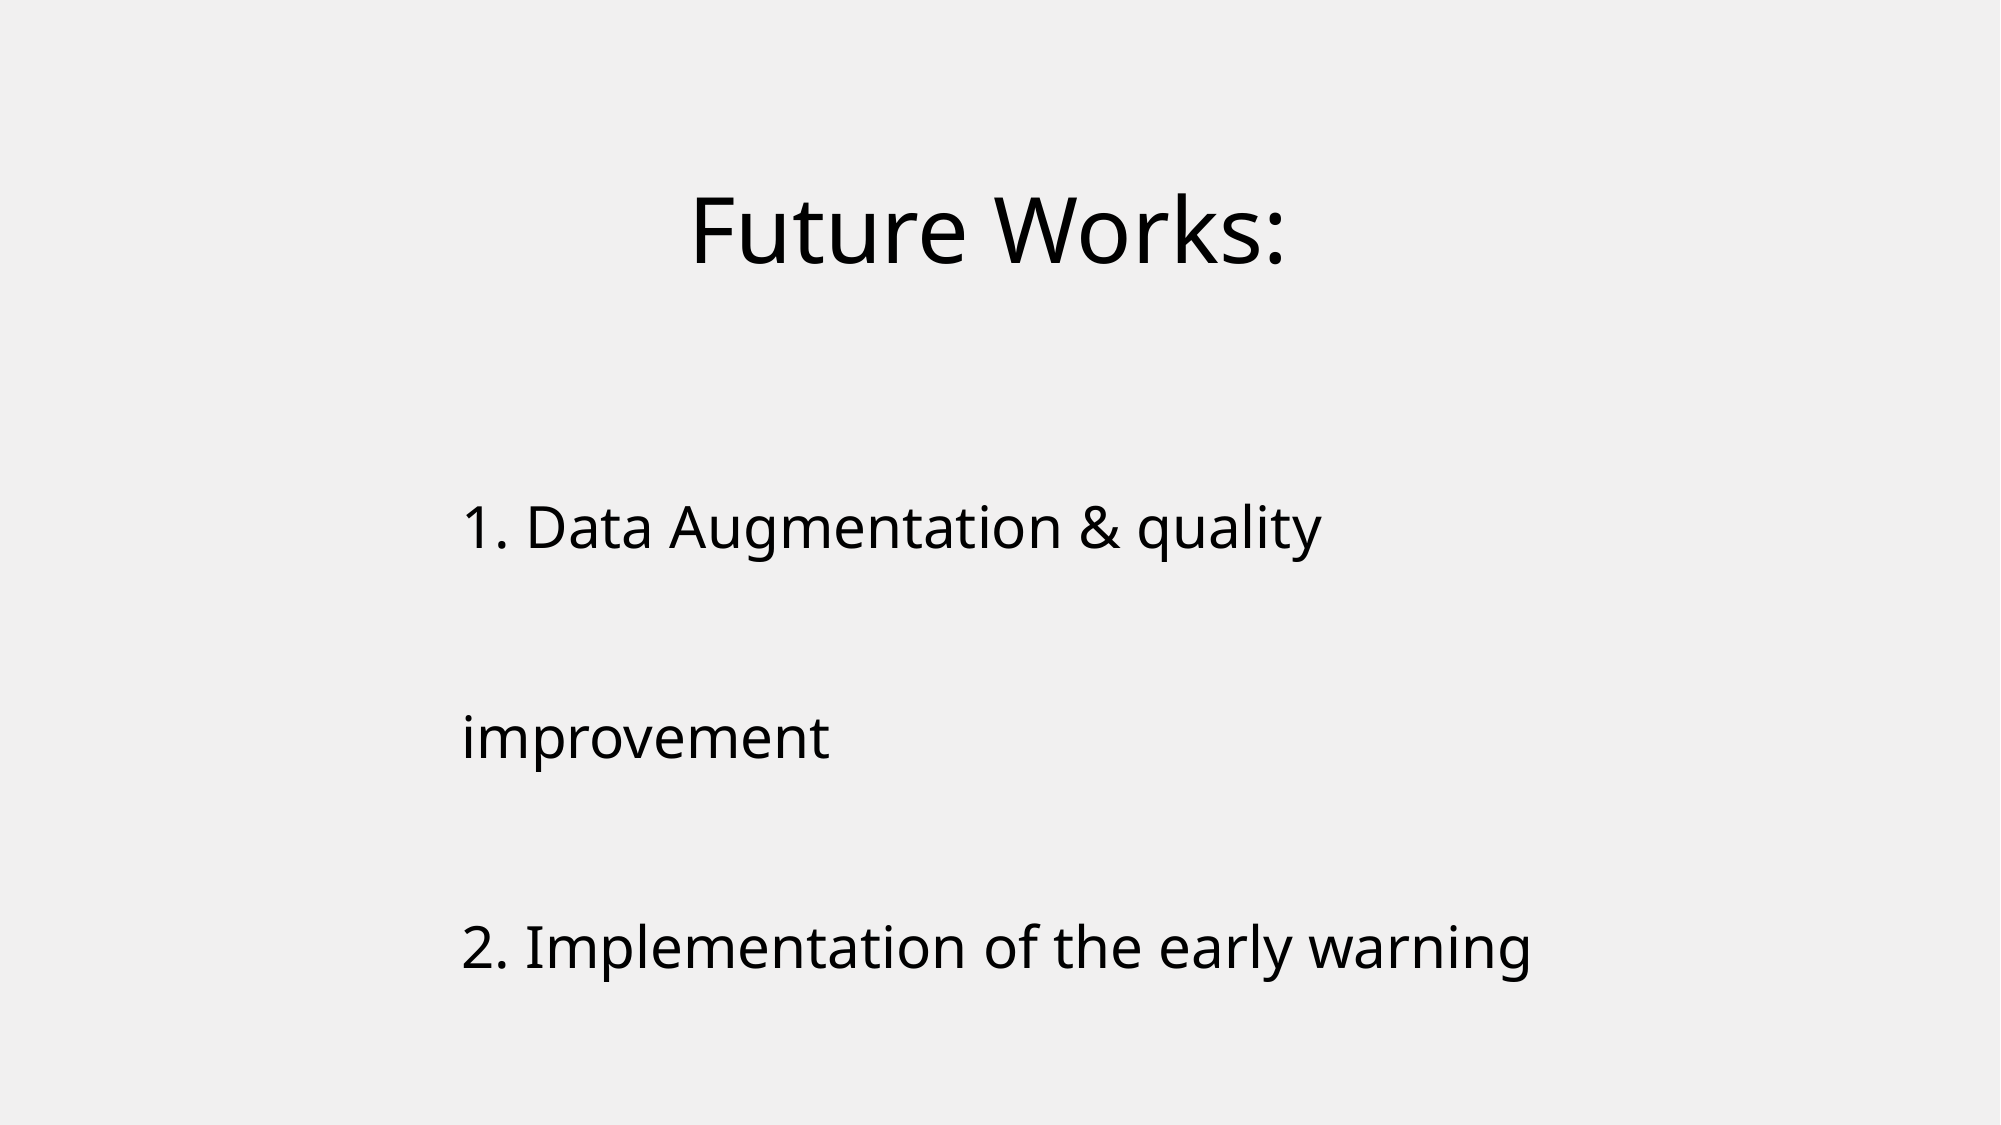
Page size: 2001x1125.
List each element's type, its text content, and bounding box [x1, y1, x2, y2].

title Future Works: [137, 124, 1863, 343]
text_box 1. Data Augmentation & quality improvement 2. Implementation of the early warning system [446, 342, 1579, 1125]
